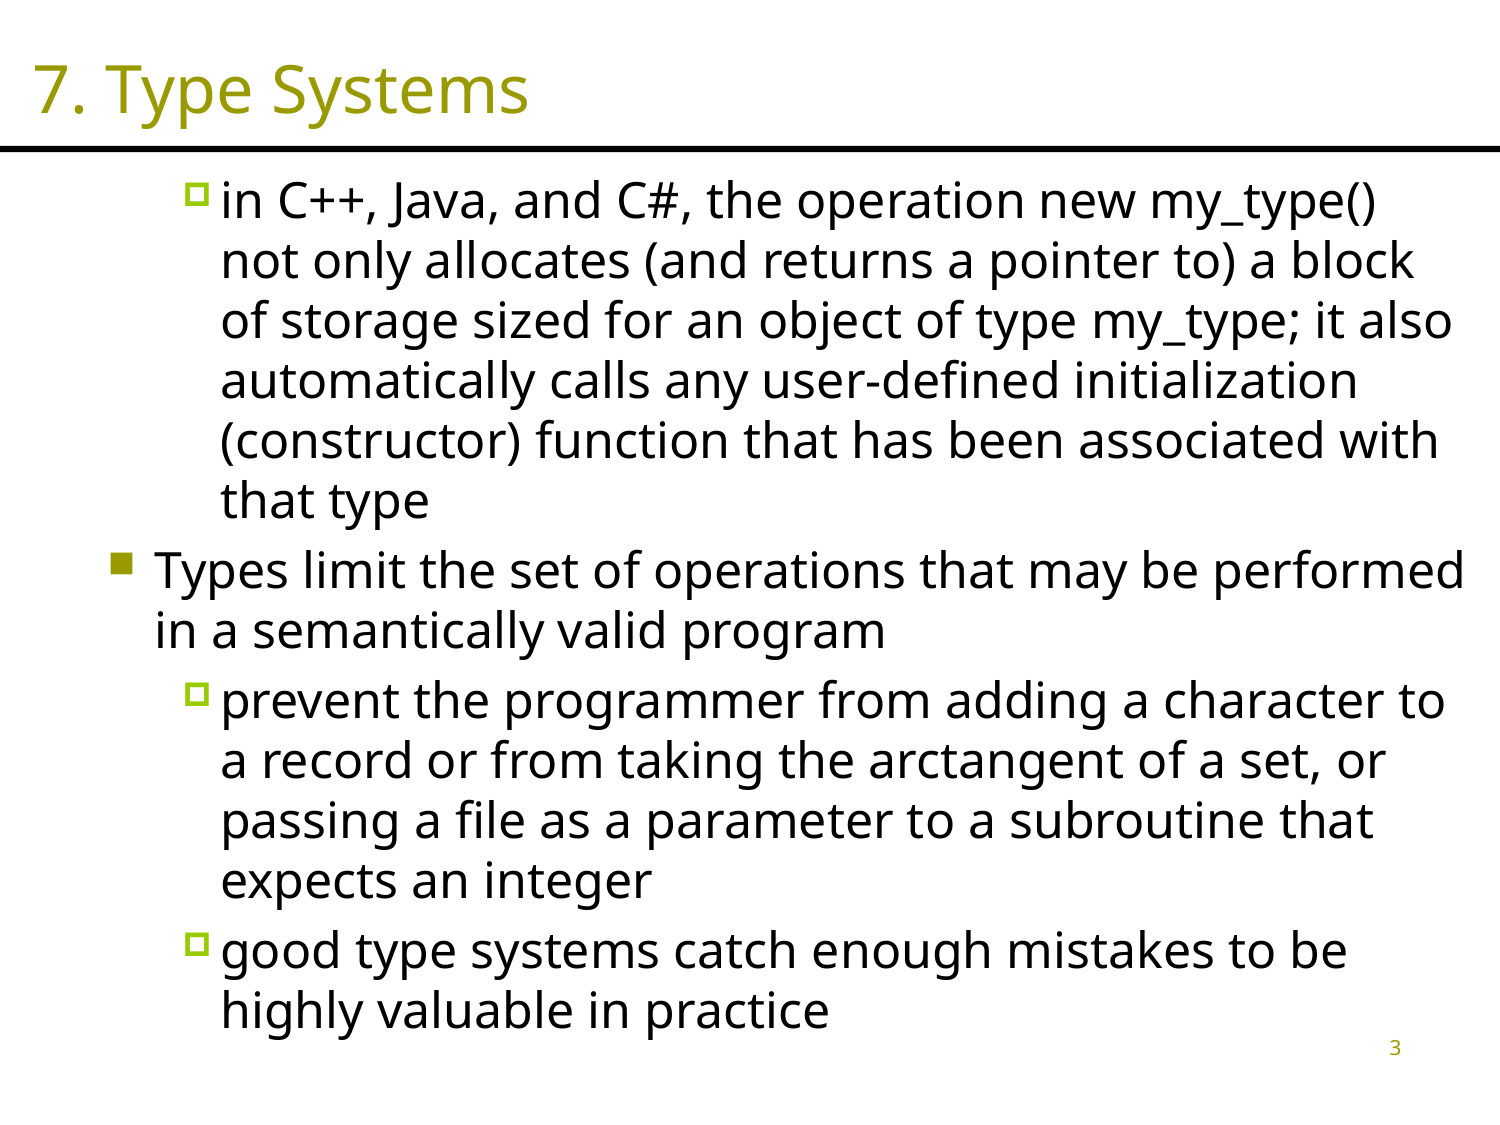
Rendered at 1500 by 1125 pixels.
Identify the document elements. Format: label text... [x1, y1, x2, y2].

list in C++, Java, and C#, the operation new my_type() not only allocates (and returns a pointer to) a block of storage sized for an object of type my_type; it also automatically calls any user-defined initialization (constructor) function that has been associated with that type Types limit the set of operations that may be performed in a semantically valid program prevent the programmer from adding a character to a record or from taking the arctangent of a set, or passing a file as a parameter to a subroutine that expects an integer good type systems catch enough mistakes to be highly valuable in practice [17, 160, 1483, 1006]
slide_number 3 [1066, 1026, 1417, 1102]
title 7. Type Systems [17, 7, 1483, 135]
